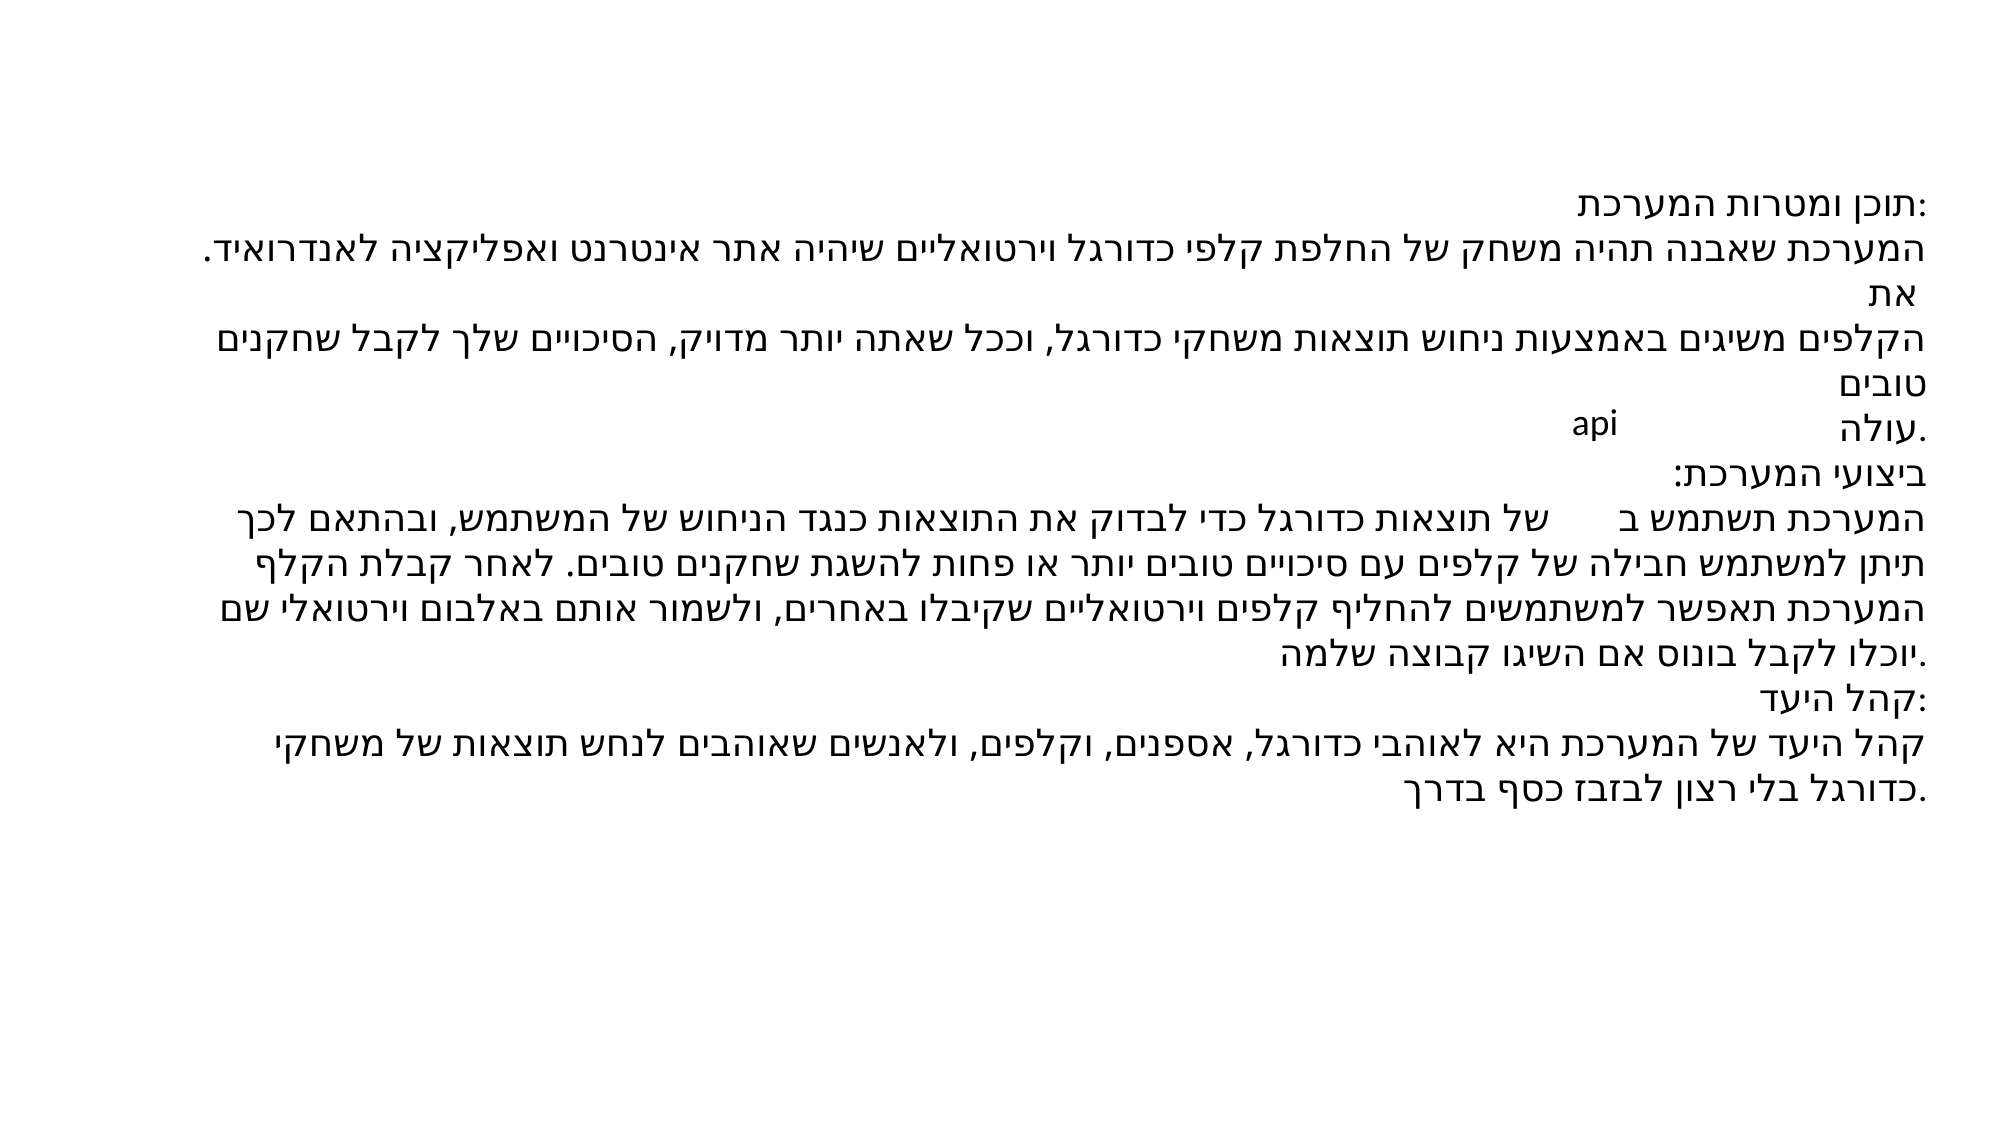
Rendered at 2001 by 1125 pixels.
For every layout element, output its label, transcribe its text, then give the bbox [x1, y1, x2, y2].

text_box api [1556, 390, 1633, 451]
text_box תוכן ומטרות המערכת: המערכת שאבנה תהיה משחק של החלפת קלפי כדורגל וירטואליים שיהיה אתר אינטרנט ואפליקציה לאנדרואיד. את הקלפים משיגים באמצעות ניחוש תוצאות משחקי כדורגל, וככל שאתה יותר מדויק, הסיכויים שלך לקבל שחקנים טובים עולה. ביצועי המערכת: המערכת תשתמש ב של תוצאות כדורגל כדי לבדוק את התוצאות כנגד הניחוש של המשתמש, ובהתאם לכך תיתן למשתמש חבילה של קלפים עם סיכויים טובים יותר או פחות להשגת שחקנים טובים. לאחר קבלת הקלף המערכת תאפשר למשתמשים להחליף קלפים וירטואליים שקיבלו באחרים, ולשמור אותם באלבום וירטואלי שם יוכלו לקבל בונוס אם השיגו קבוצה שלמה. קהל היעד: קהל היעד של המערכת היא לאוהבי כדורגל, אספנים, וקלפים, ולאנשים שאוהבים לנחש תוצאות של משחקי כדורגל בלי רצון לבזבז כסף בדרך. [156, 171, 1943, 816]
